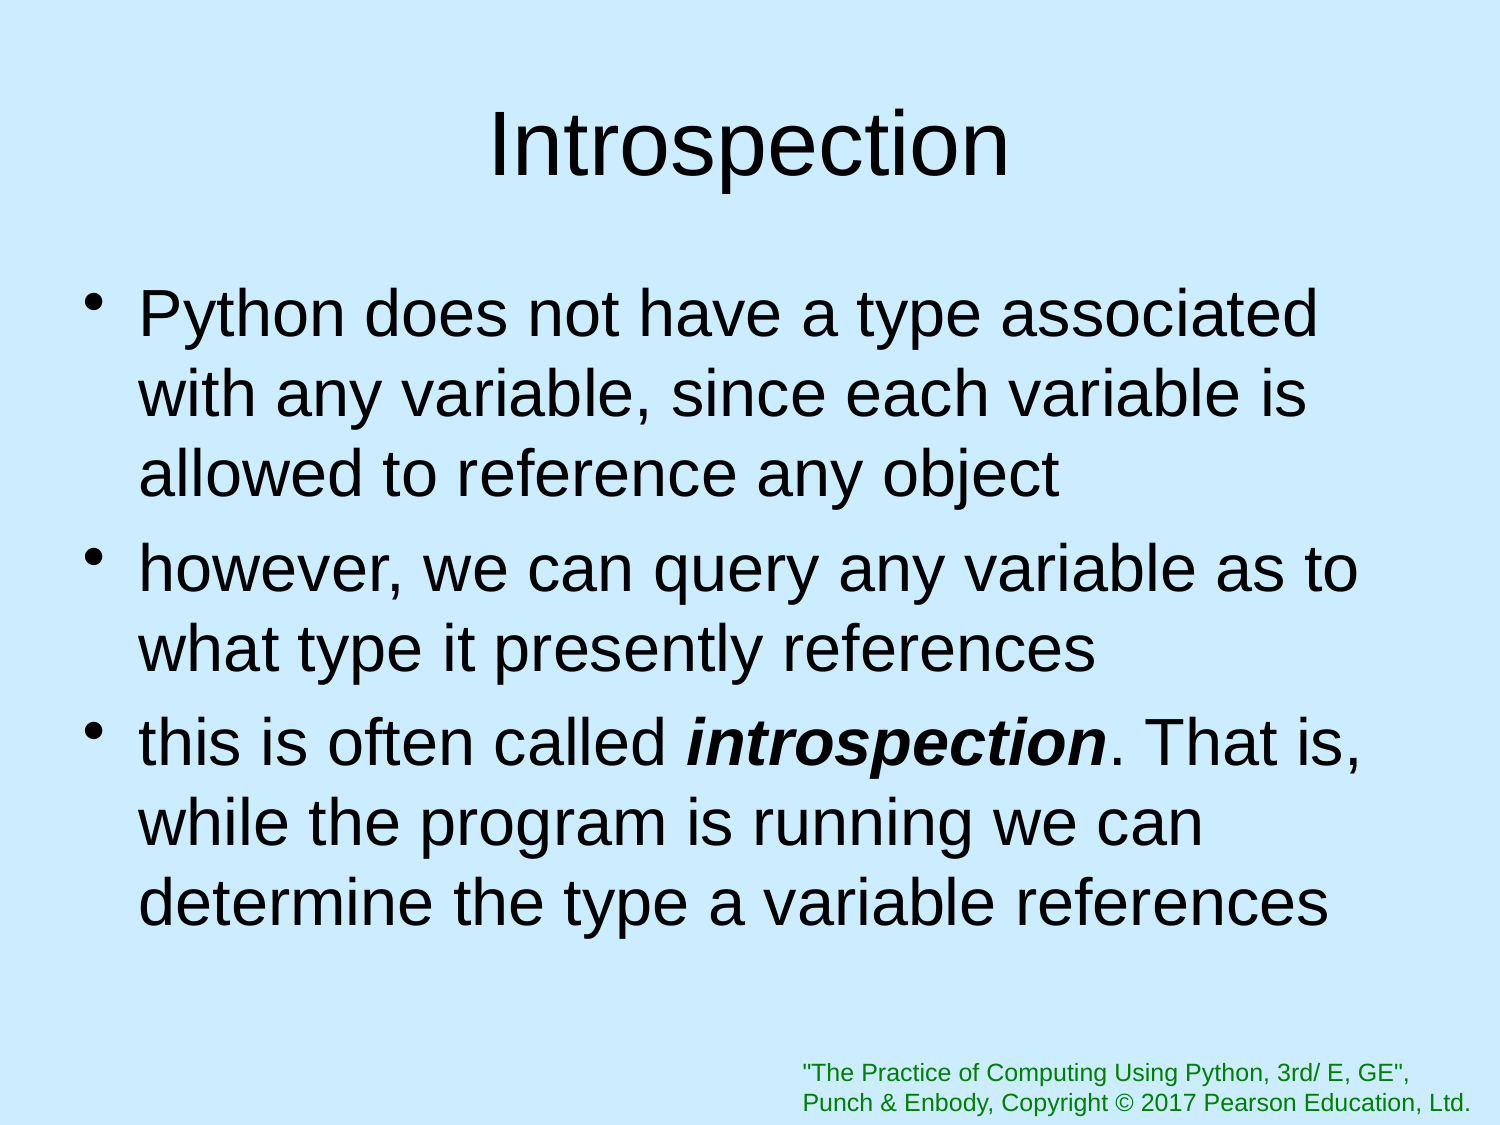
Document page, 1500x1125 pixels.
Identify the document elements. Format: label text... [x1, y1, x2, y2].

title Introspection [74, 44, 1426, 234]
list Python does not have a type associated with any variable, since each variable is allowed to reference any object however, we can query any variable as to what type it presently references this is often called introspection. That is, while the program is running we can determine the type a variable references [74, 261, 1426, 1006]
